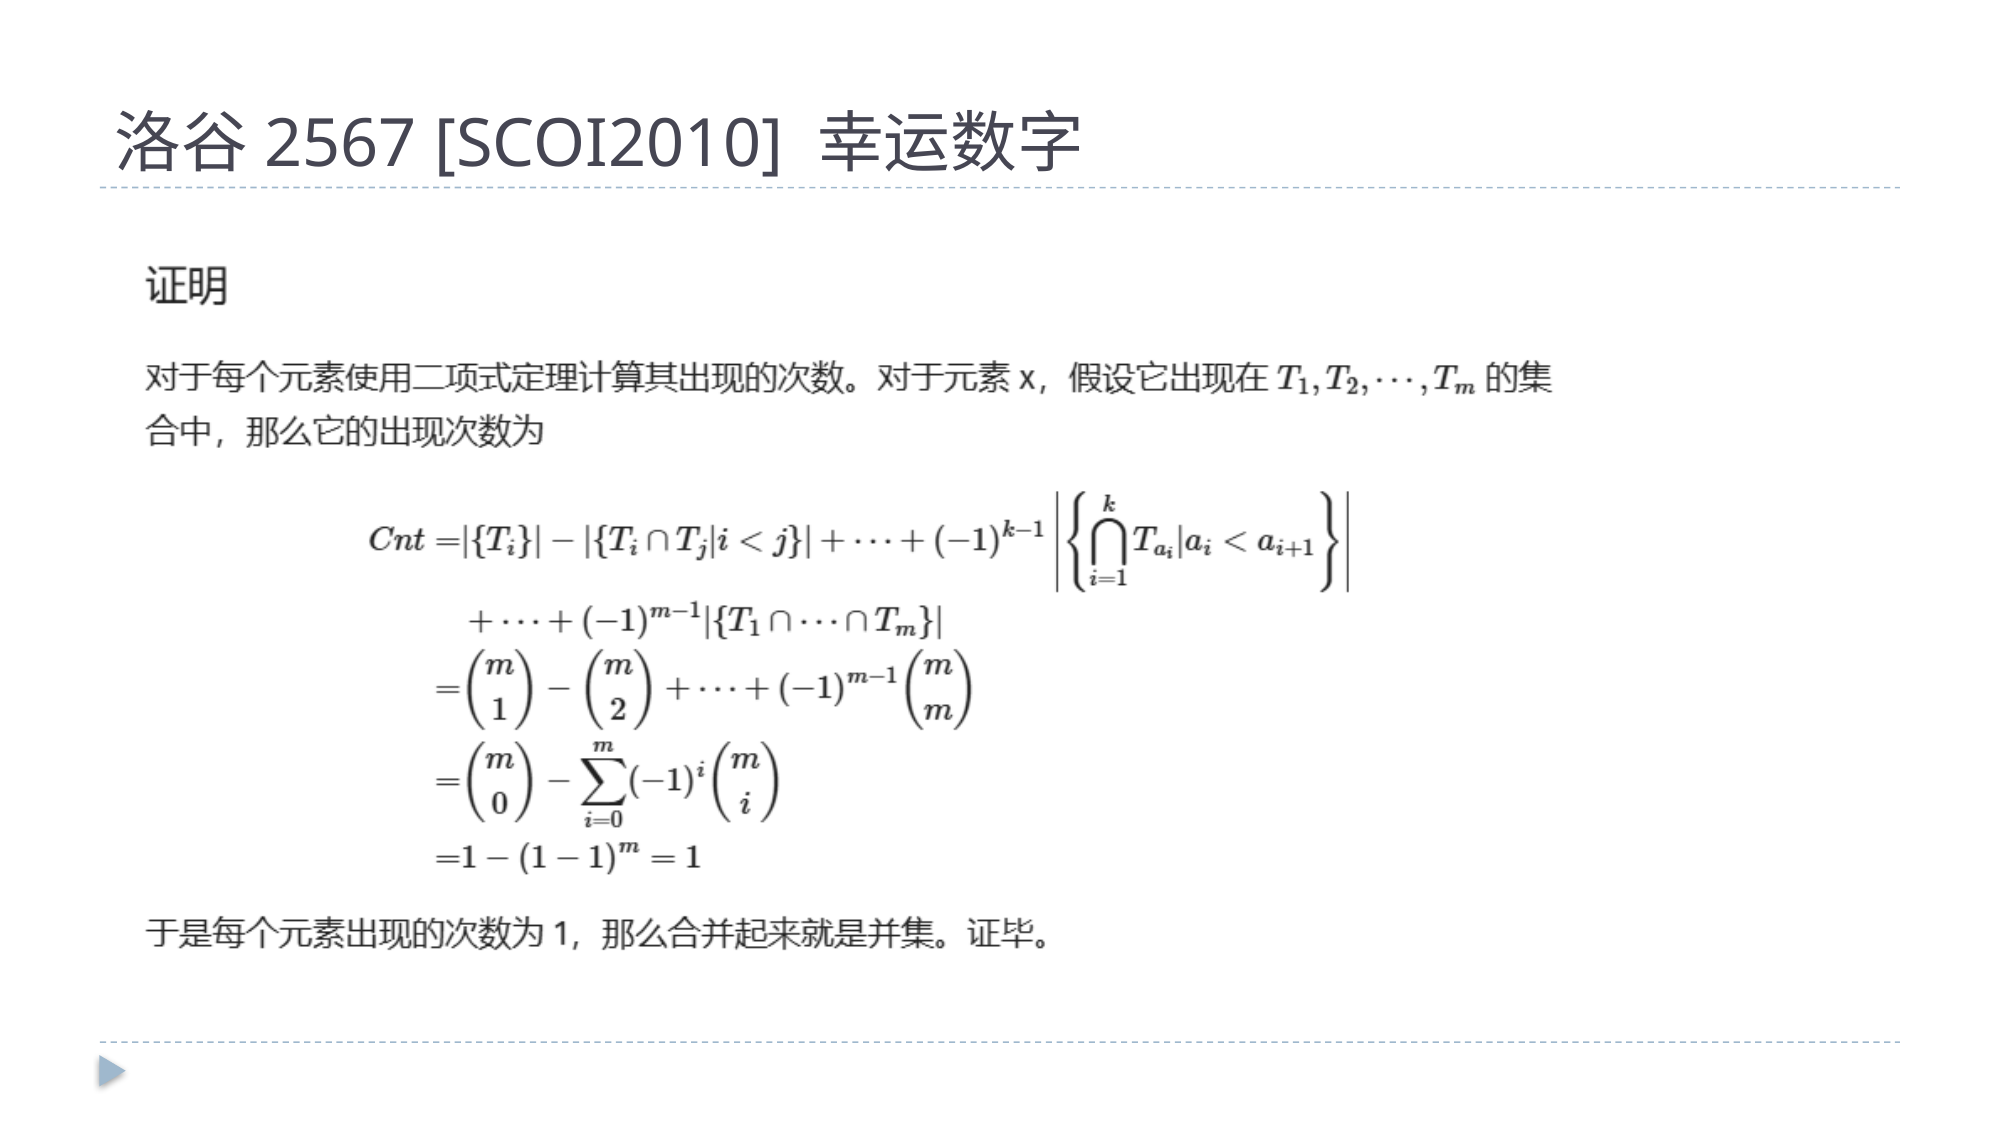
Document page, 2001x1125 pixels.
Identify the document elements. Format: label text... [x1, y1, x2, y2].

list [120, 233, 1559, 973]
title 洛谷2567 [SCOI2010] 幸运数字 [99, 24, 1900, 188]
